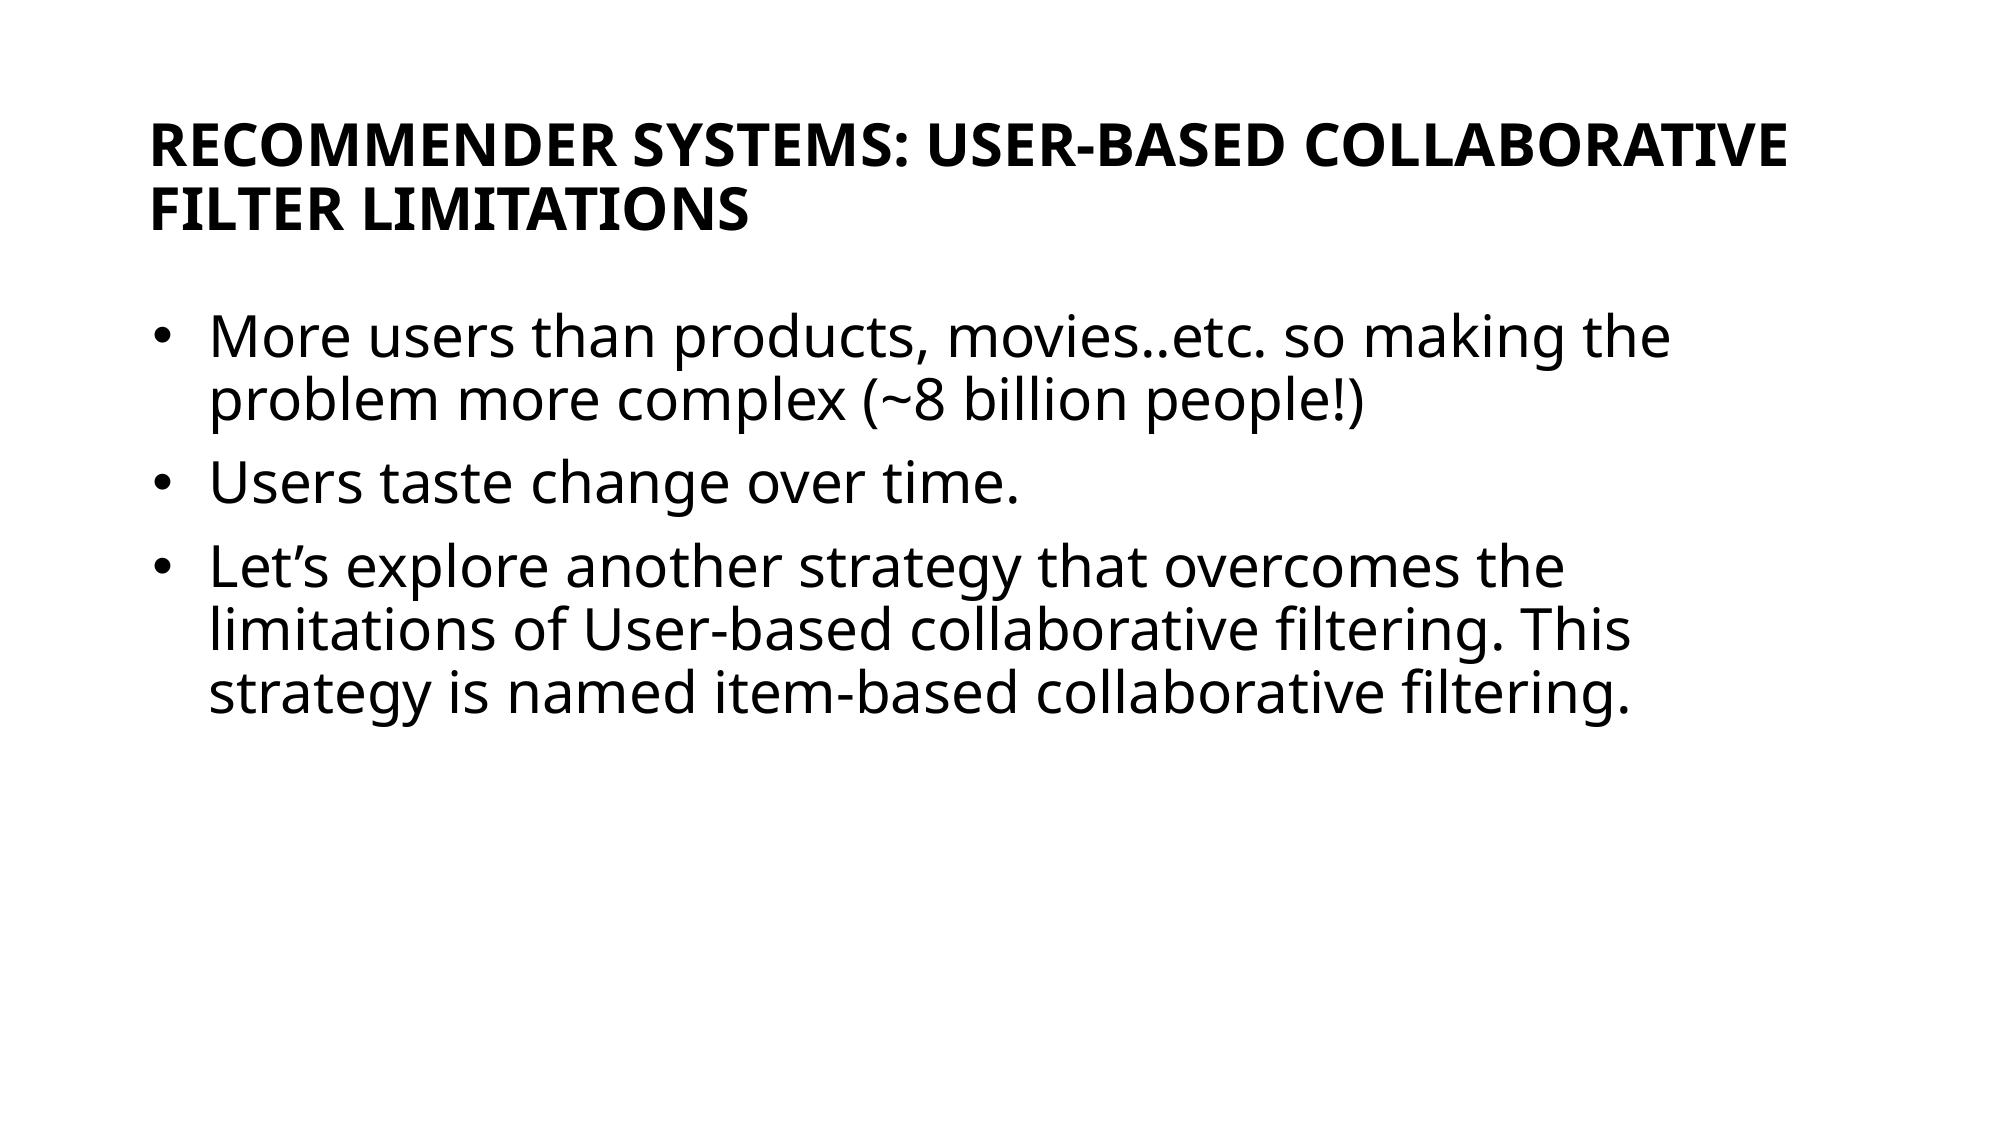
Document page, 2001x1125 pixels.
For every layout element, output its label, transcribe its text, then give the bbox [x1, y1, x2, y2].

title RECOMMENDER SYSTEMS: USER-BASED COLLABORATIVE FILTER LIMITATIONS [133, 106, 1859, 324]
list More users than products, movies..etc. so making the problem more complex (~8 billion people!) Users taste change over time. Let’s explore another strategy that overcomes the limitations of User-based collaborative filtering. This strategy is named item-based collaborative filtering. [137, 299, 1863, 1014]
